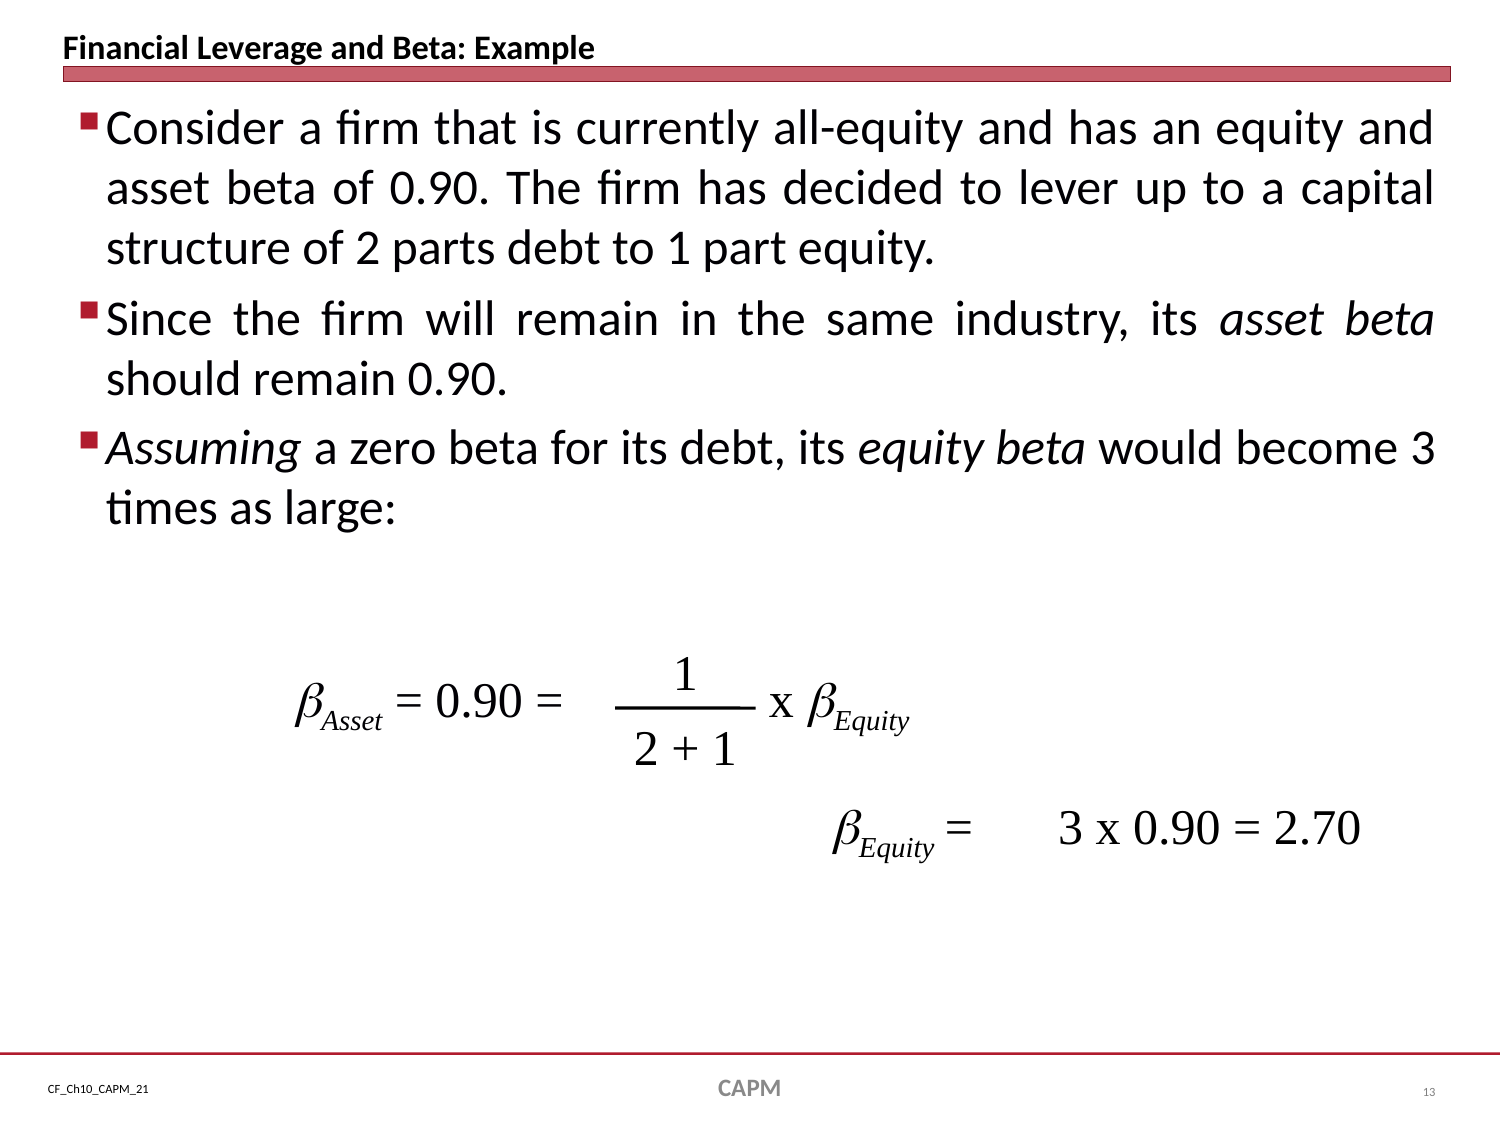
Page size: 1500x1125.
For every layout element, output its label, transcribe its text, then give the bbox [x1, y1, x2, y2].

footer CAPM [512, 1056, 988, 1117]
list Consider a firm that is currently all-equity and has an equity and asset beta of 0.90. The firm has decided to lever up to a capital structure of 2 parts debt to 1 part equity. Since the firm will remain in the same industry, its asset beta should remain 0.90. Assuming a zero beta for its debt, its equity beta would become 3 times as large: [63, 87, 1451, 1041]
slide_number 13 [1375, 1061, 1451, 1122]
text_box bEquity = [816, 787, 1067, 871]
text_box 3 x 0.90 = 2.70 [1030, 787, 1377, 863]
title Financial Leverage and Beta: Example [62, 6, 1451, 67]
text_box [278, 632, 1005, 784]
